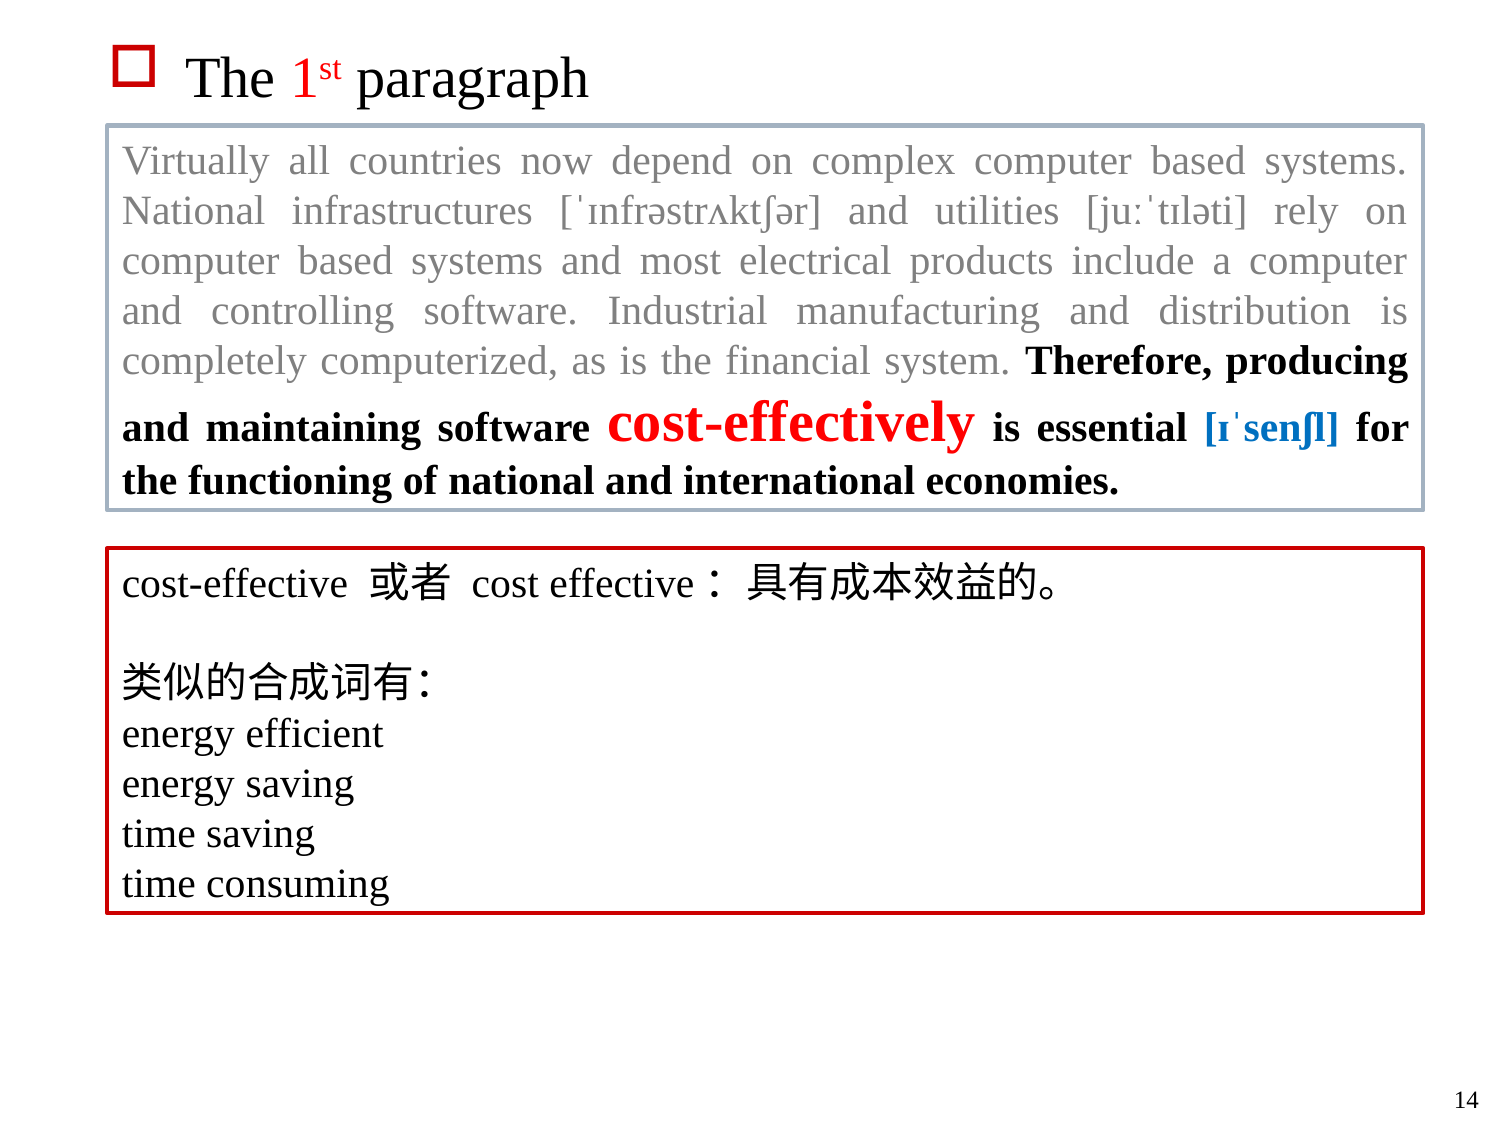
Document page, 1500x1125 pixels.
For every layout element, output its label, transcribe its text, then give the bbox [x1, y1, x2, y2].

list The 1st paragraph [92, 31, 1406, 846]
text_box cost-effective 或者 cost effective：具有成本效益的。 类似的合成词有： energy efficient energy saving time saving time consuming [105, 546, 1425, 915]
text_box Virtually all countries now depend on complex computer based systems. National infrastructures [ˈɪnfrəstrʌktʃər] and utilities [juːˈtɪləti] rely on computer based systems and most electrical products include a computer and controlling software. Industrial manufacturing and distribution is completely computerized, as is the financial system. Therefore, producing and maintaining software cost-effectively is essential [ɪˈsenʃl] for the functioning of national and international economies. [105, 123, 1425, 512]
footer 14 [1405, 1034, 1495, 1121]
